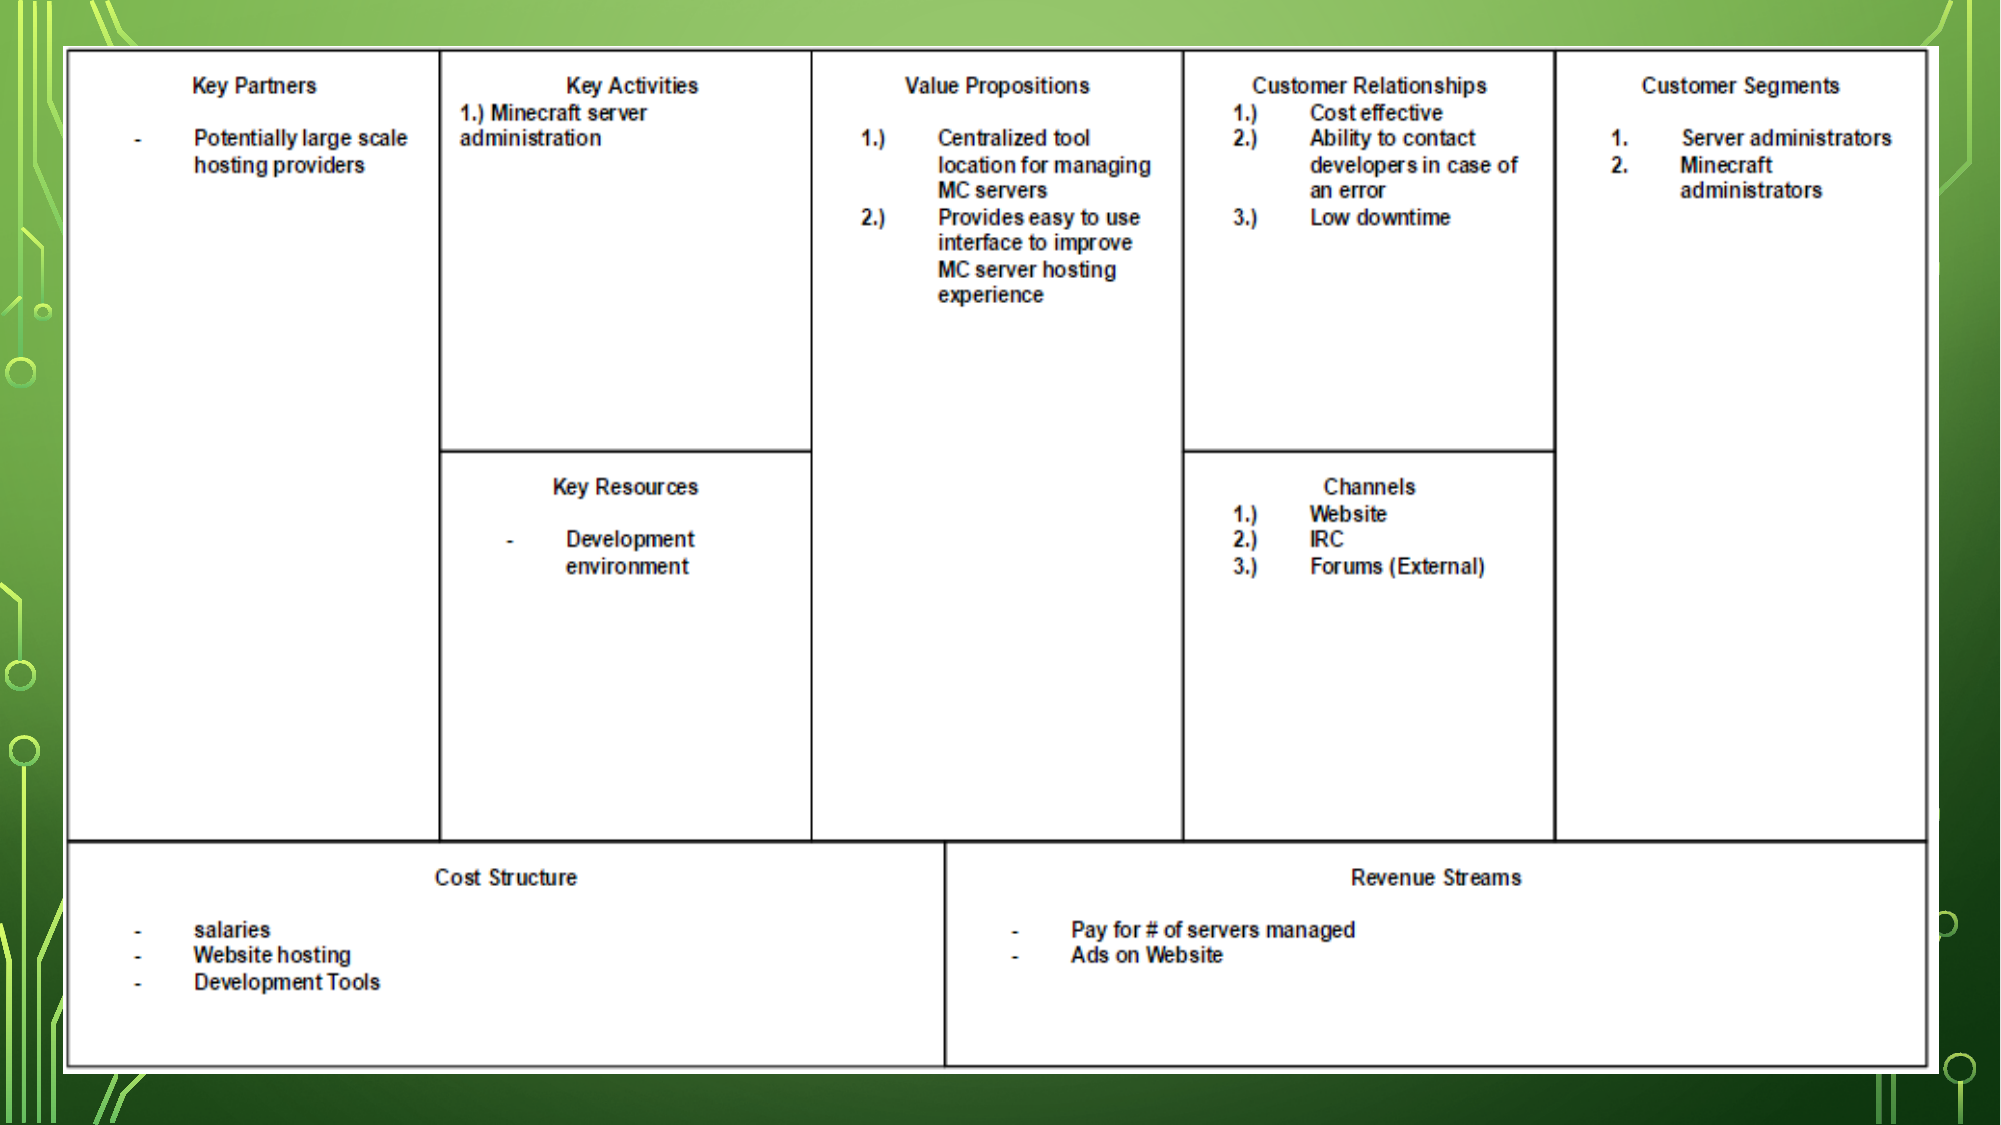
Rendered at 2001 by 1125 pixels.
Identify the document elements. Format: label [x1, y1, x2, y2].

picture [62, 46, 1939, 1074]
